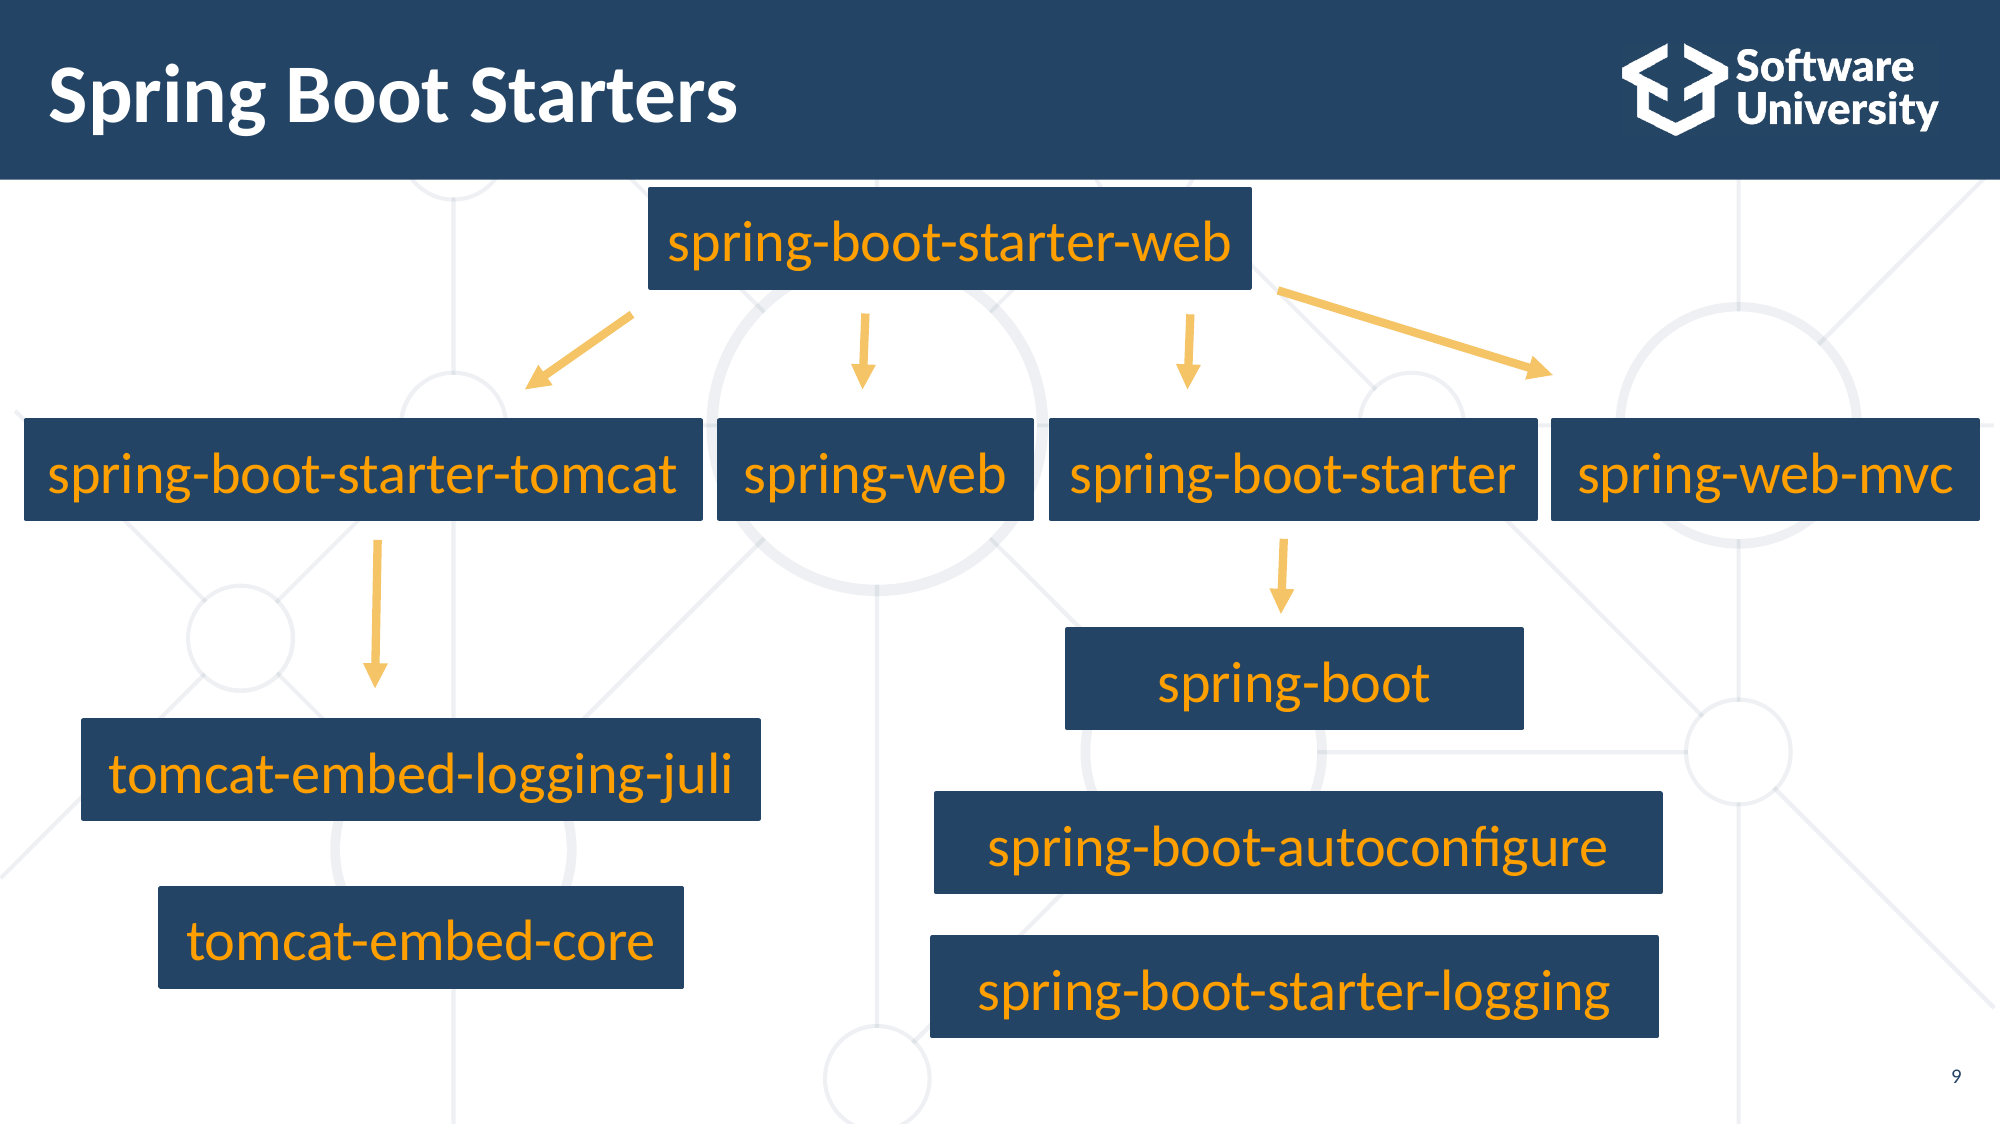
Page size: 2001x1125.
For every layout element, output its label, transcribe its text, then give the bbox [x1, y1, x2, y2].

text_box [862, 313, 866, 390]
text_box spring-boot [1065, 627, 1524, 730]
text_box spring-web-mvc [1551, 418, 1980, 521]
text_box spring-web [717, 418, 1034, 521]
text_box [374, 539, 378, 689]
picture [1622, 43, 1939, 136]
text_box tomcat-embed-core [158, 886, 684, 989]
title Spring Boot Starters [31, 16, 1591, 162]
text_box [1187, 314, 1191, 390]
text_box spring-boot-starter [1049, 418, 1538, 521]
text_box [1277, 290, 1554, 376]
text_box spring-boot-starter-web [648, 187, 1252, 290]
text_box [524, 314, 633, 390]
text_box spring-boot-starter-logging [930, 935, 1659, 1038]
text_box spring-boot-autoconfigure [934, 791, 1663, 894]
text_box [1280, 538, 1285, 614]
text_box tomcat-embed-logging-juli [81, 718, 761, 821]
text_box spring-boot-starter-tomcat [24, 418, 703, 521]
slide_number 9 [1897, 1049, 1968, 1100]
